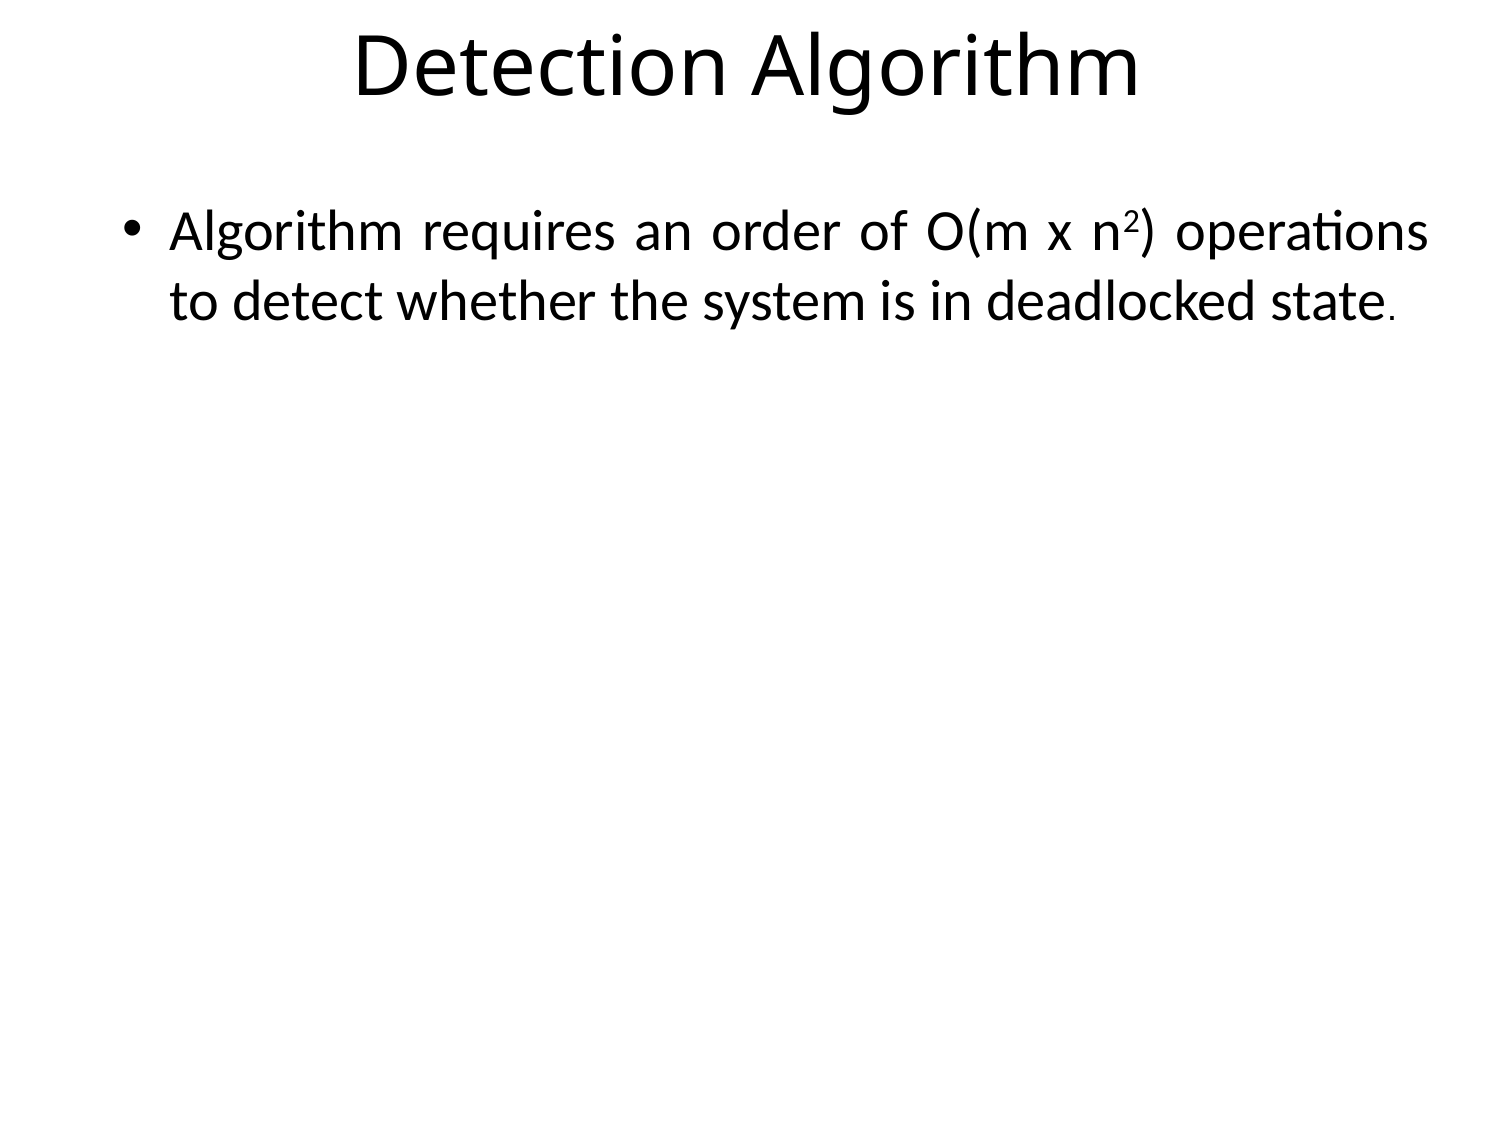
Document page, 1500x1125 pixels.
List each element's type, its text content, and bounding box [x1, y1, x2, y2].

title Detection Algorithm [127, 21, 1368, 116]
text_box Algorithm requires an order of O(m x n2) operations to detect whether the system is in deadlocked state. [107, 184, 1444, 340]
